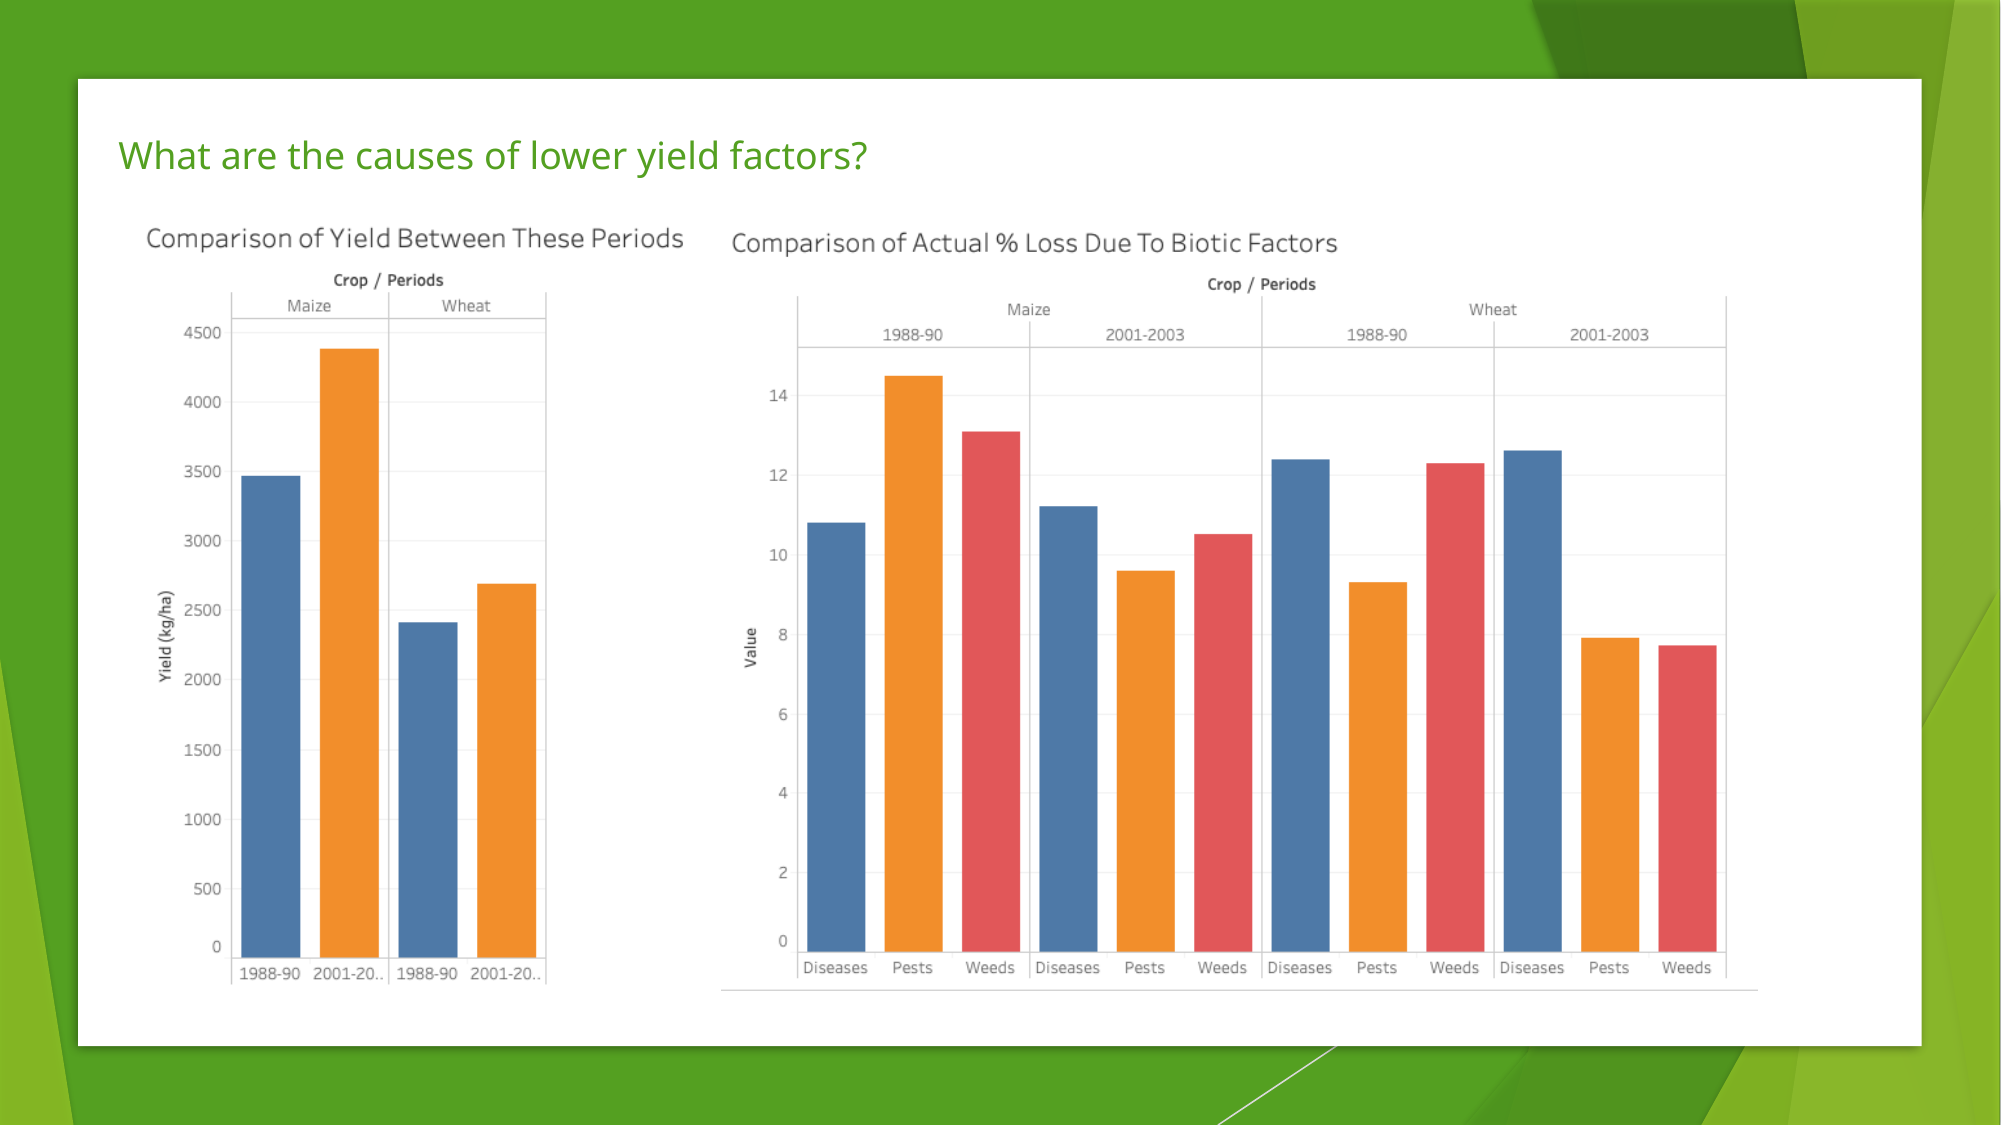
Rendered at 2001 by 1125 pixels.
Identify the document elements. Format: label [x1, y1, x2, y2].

picture [137, 214, 1758, 992]
text_box [0, 0, 2000, 1125]
